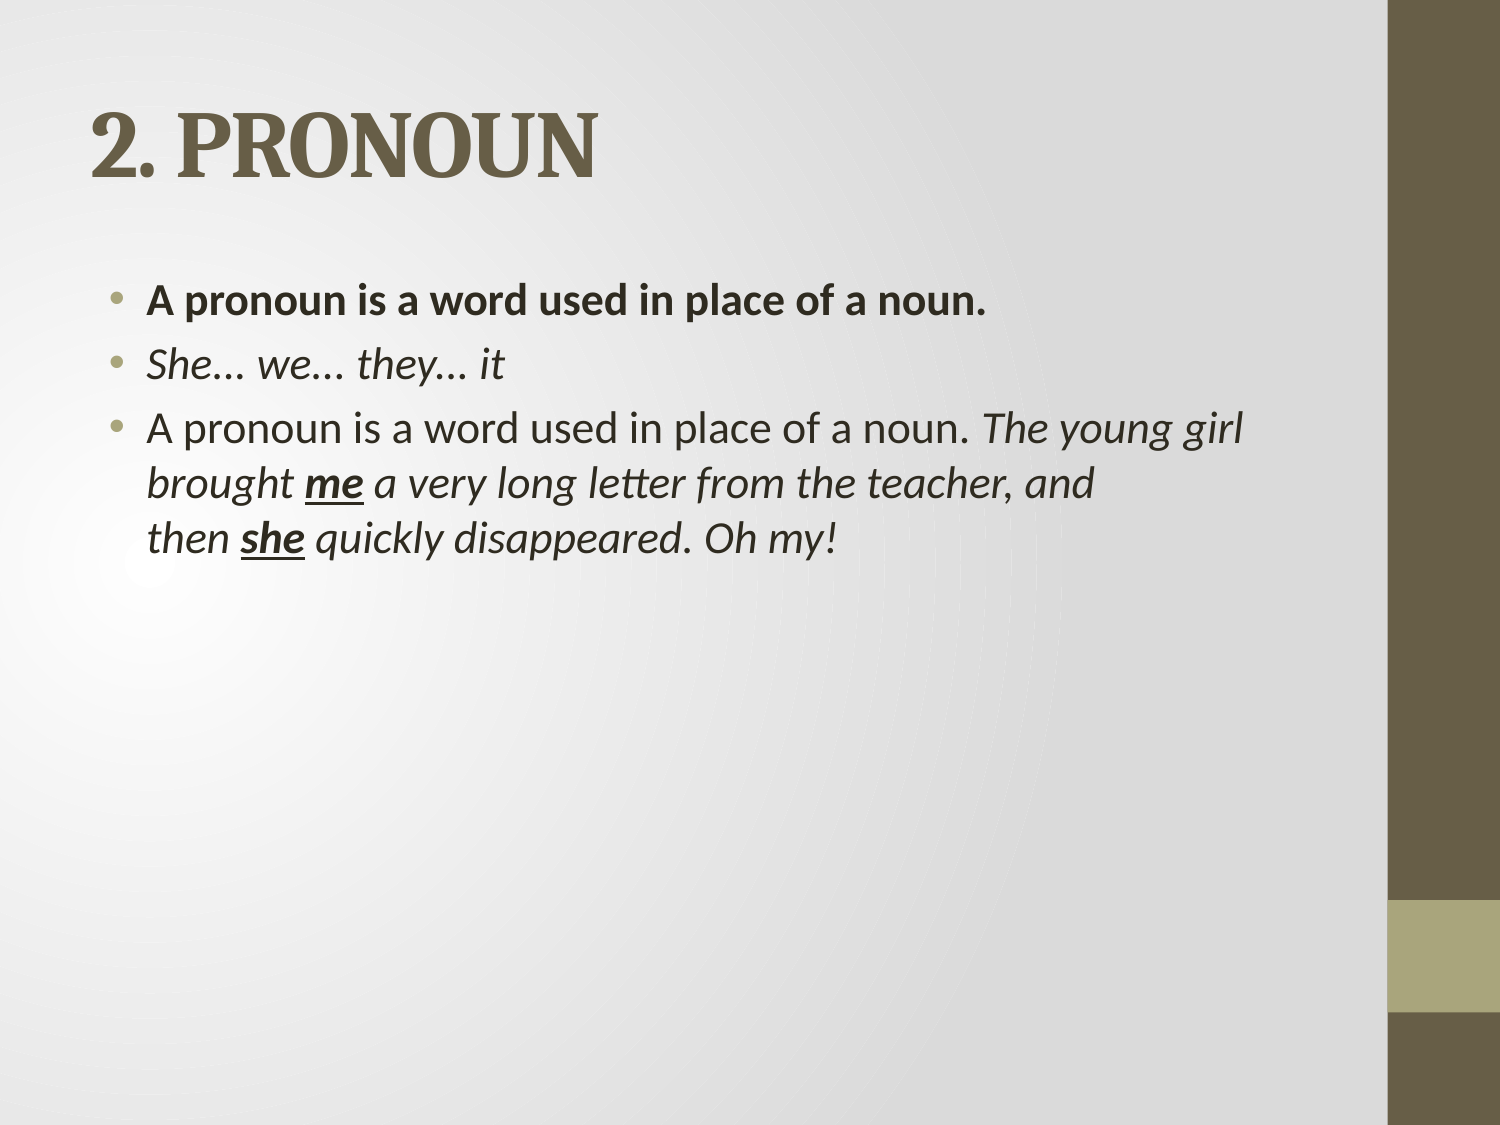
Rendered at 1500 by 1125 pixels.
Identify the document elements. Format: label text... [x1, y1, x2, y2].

title 2. PRONOUN [75, 45, 1325, 233]
list A pronoun is a word used in place of a noun. She... we... they... it A pronoun is a word used in place of a noun. The young girl brought me a very long letter from the teacher, and then she quickly disappeared. Oh my! [75, 262, 1325, 1050]
